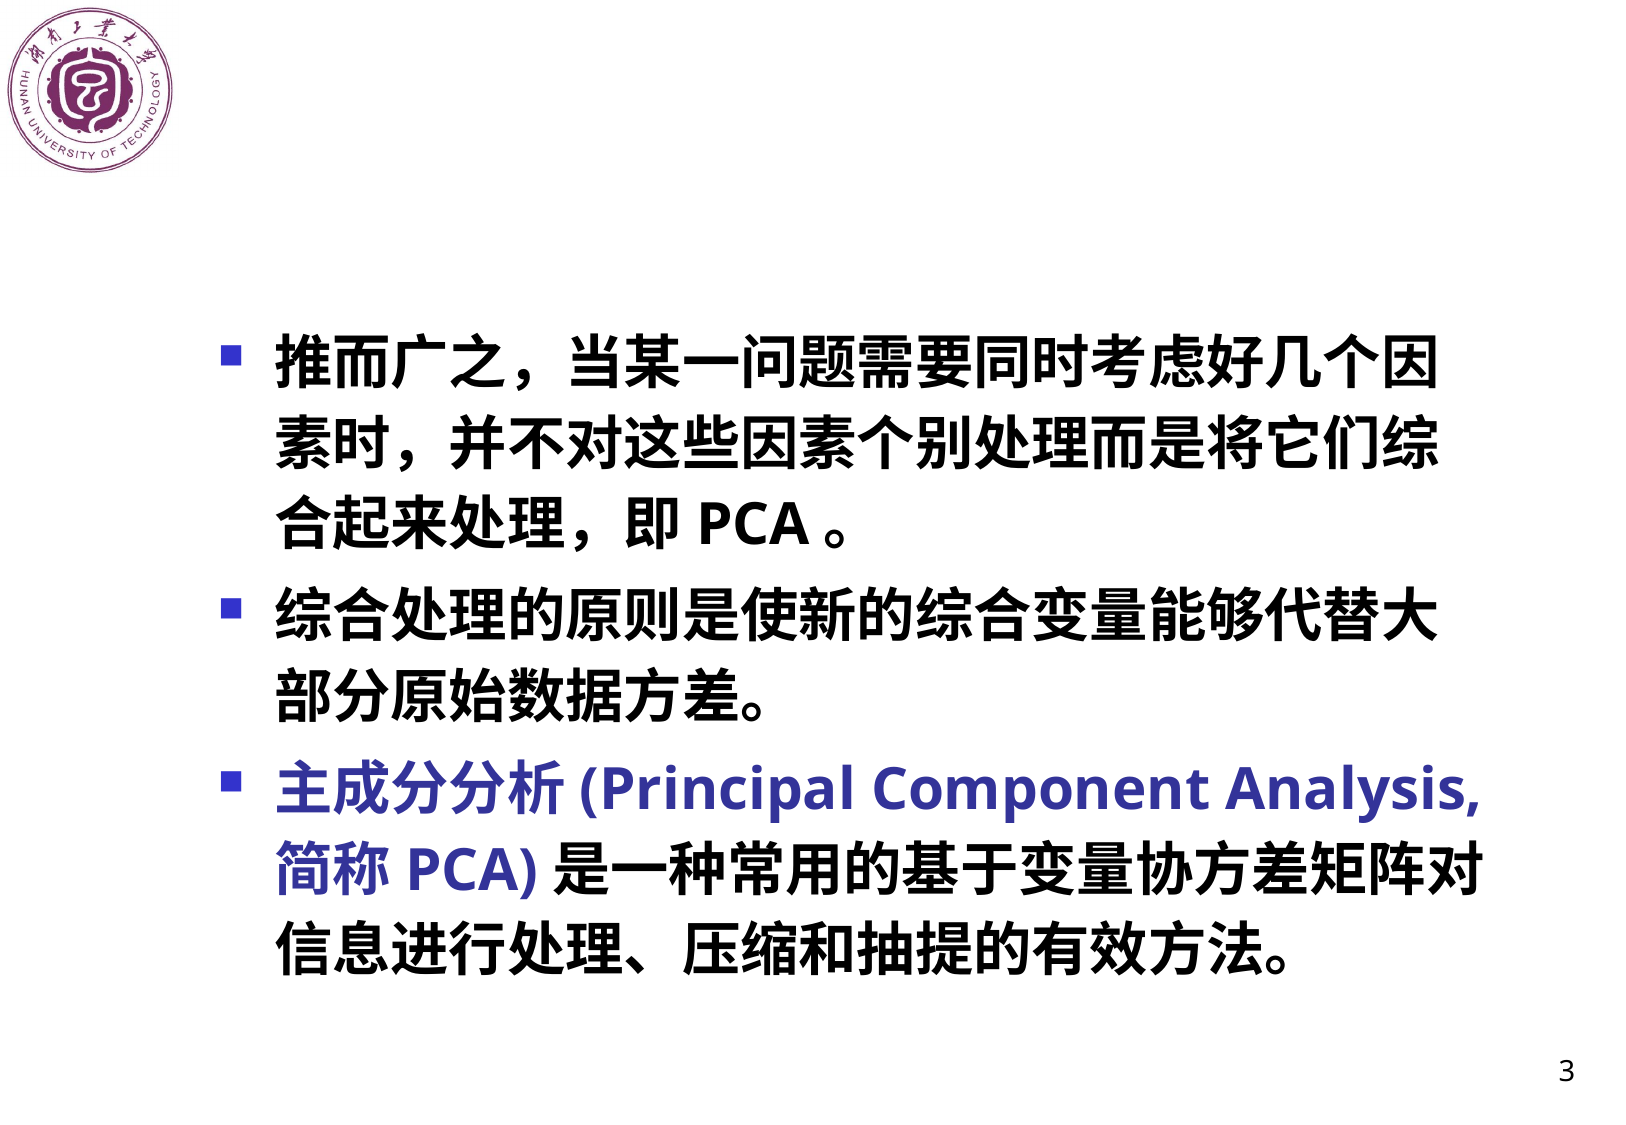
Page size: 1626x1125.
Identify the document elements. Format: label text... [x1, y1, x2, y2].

text_box 推而广之，当某一问题需要同时考虑好几个因素时，并不对这些因素个别处理而是将它们综合起来处理，即PCA。 综合处理的原则是使新的综合变量能够代替大部分原始数据方差。 主成分分析(Principal Component Analysis, 简称PCA)是一种常用的基于变量协方差矩阵对信息进行处理、压缩和抽提的有效方法。 [203, 307, 1512, 1025]
picture [0, 0, 179, 177]
slide_number 3 [1251, 1023, 1591, 1100]
